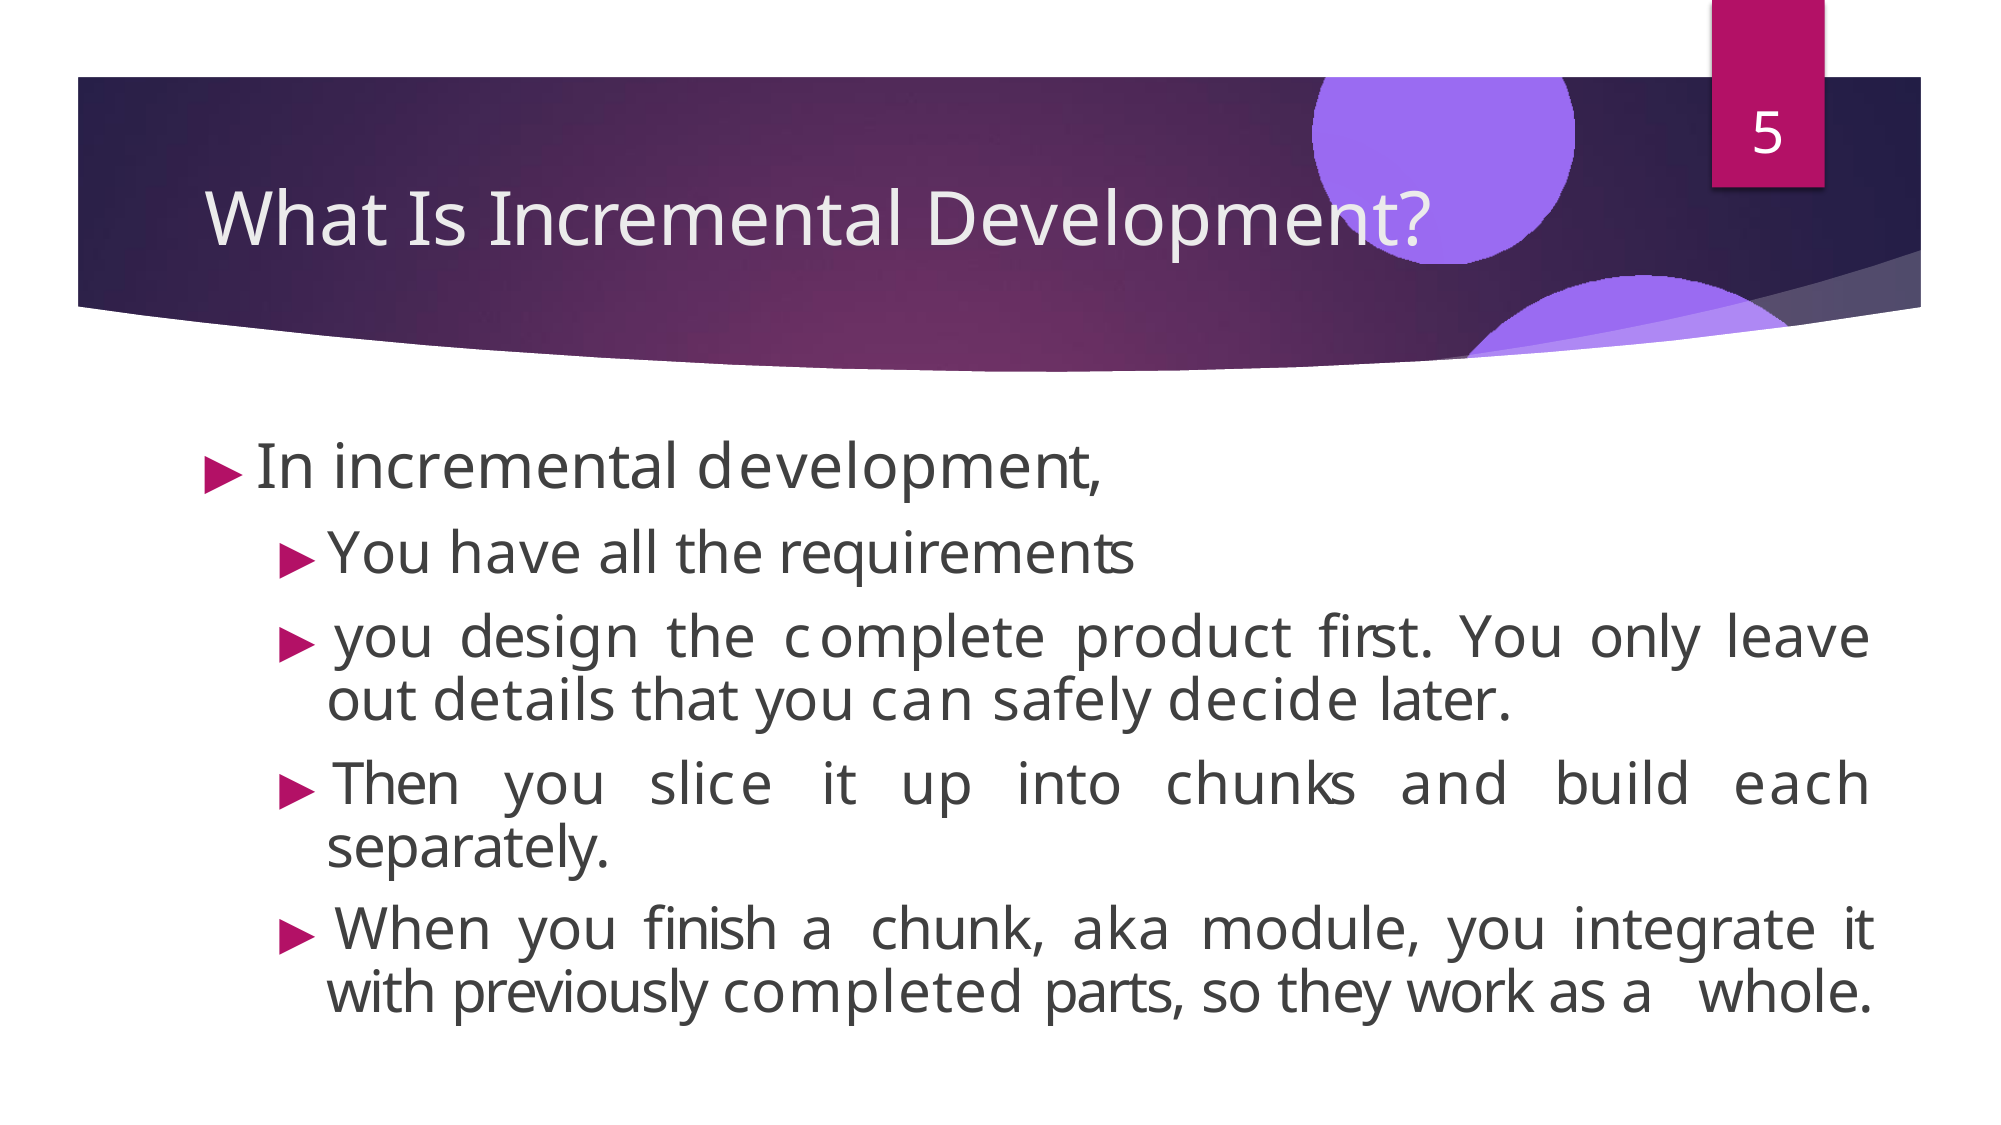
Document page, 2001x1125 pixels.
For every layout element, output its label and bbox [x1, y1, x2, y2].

text_box [0, 0, 2000, 1125]
